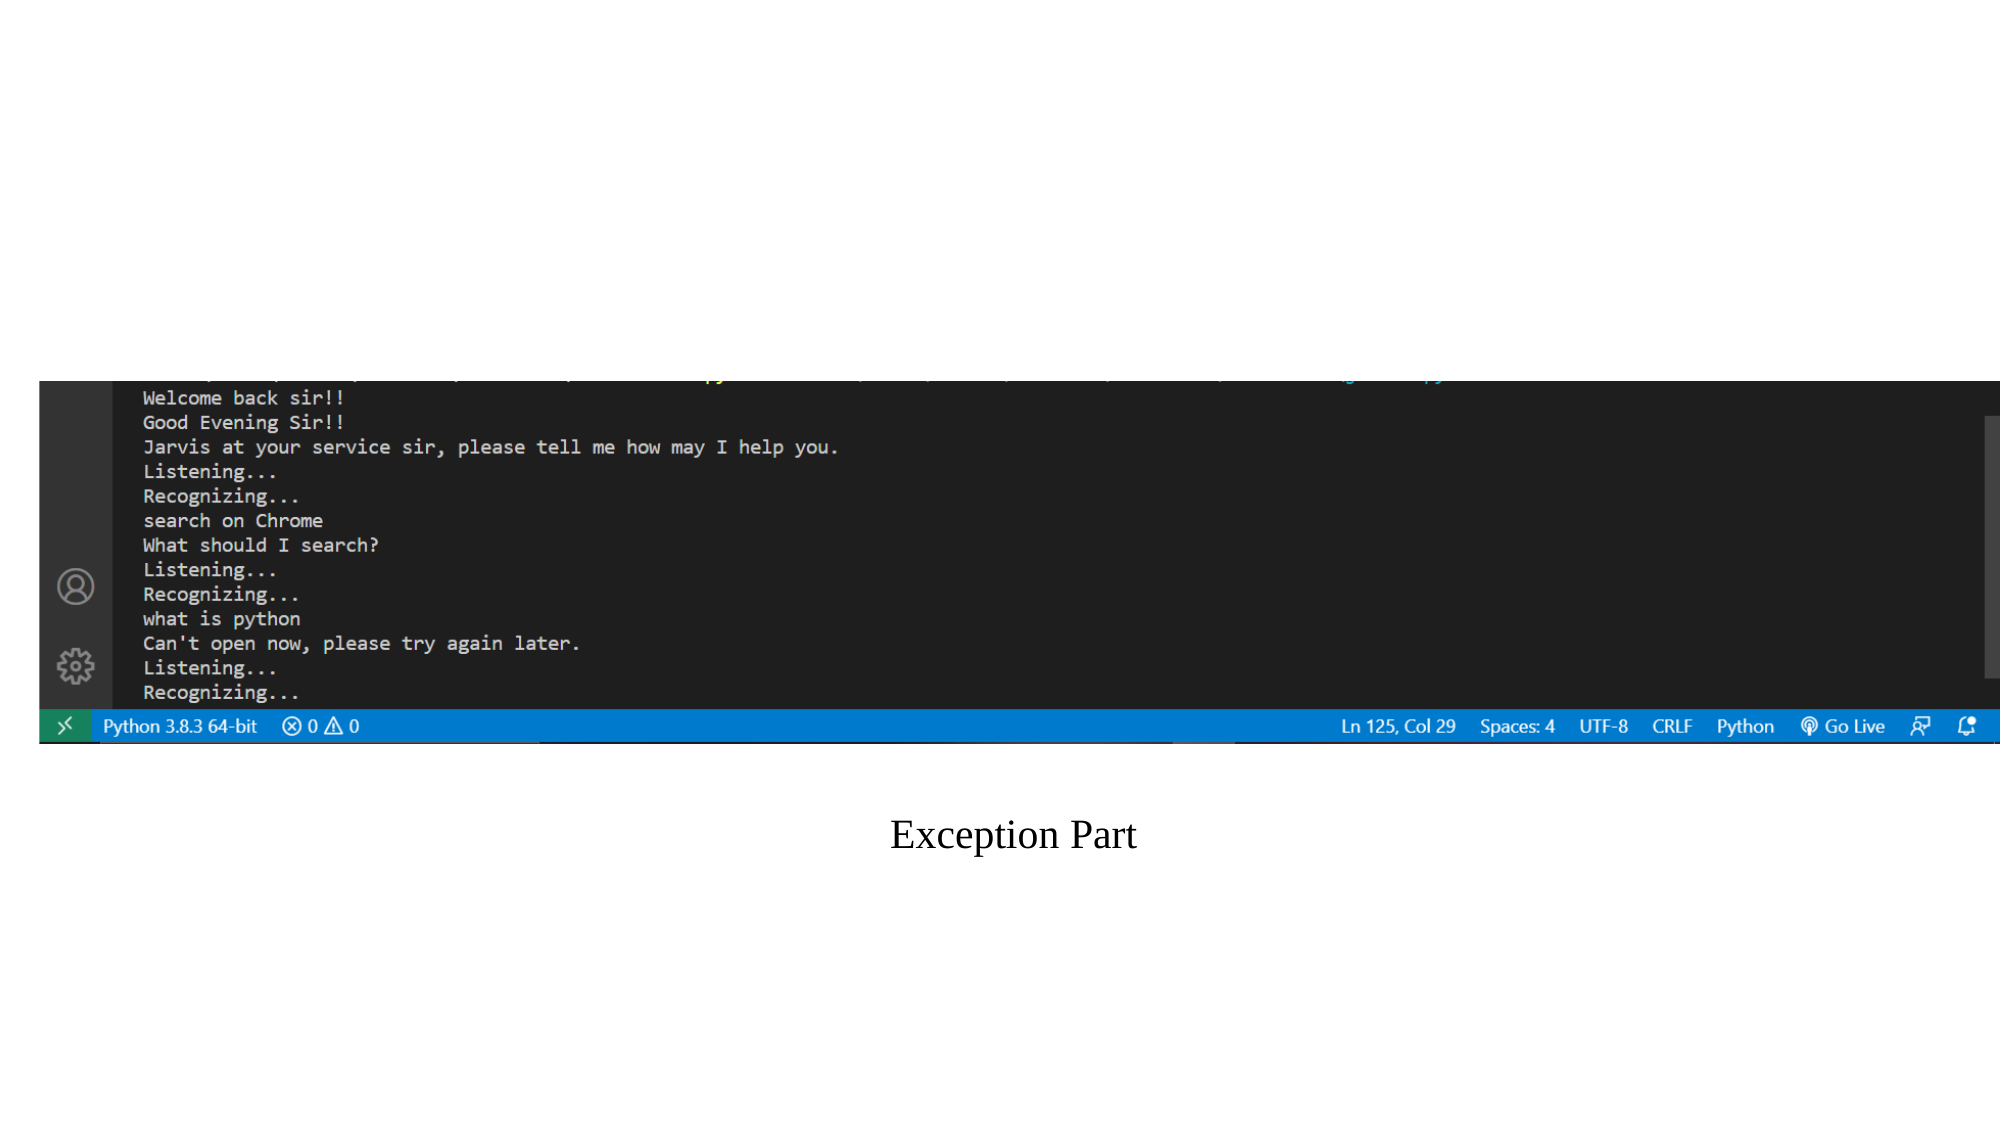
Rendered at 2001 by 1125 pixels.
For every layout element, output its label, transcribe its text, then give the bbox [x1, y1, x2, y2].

picture [39, 381, 2000, 744]
text_box Exception Part [875, 799, 1579, 864]
